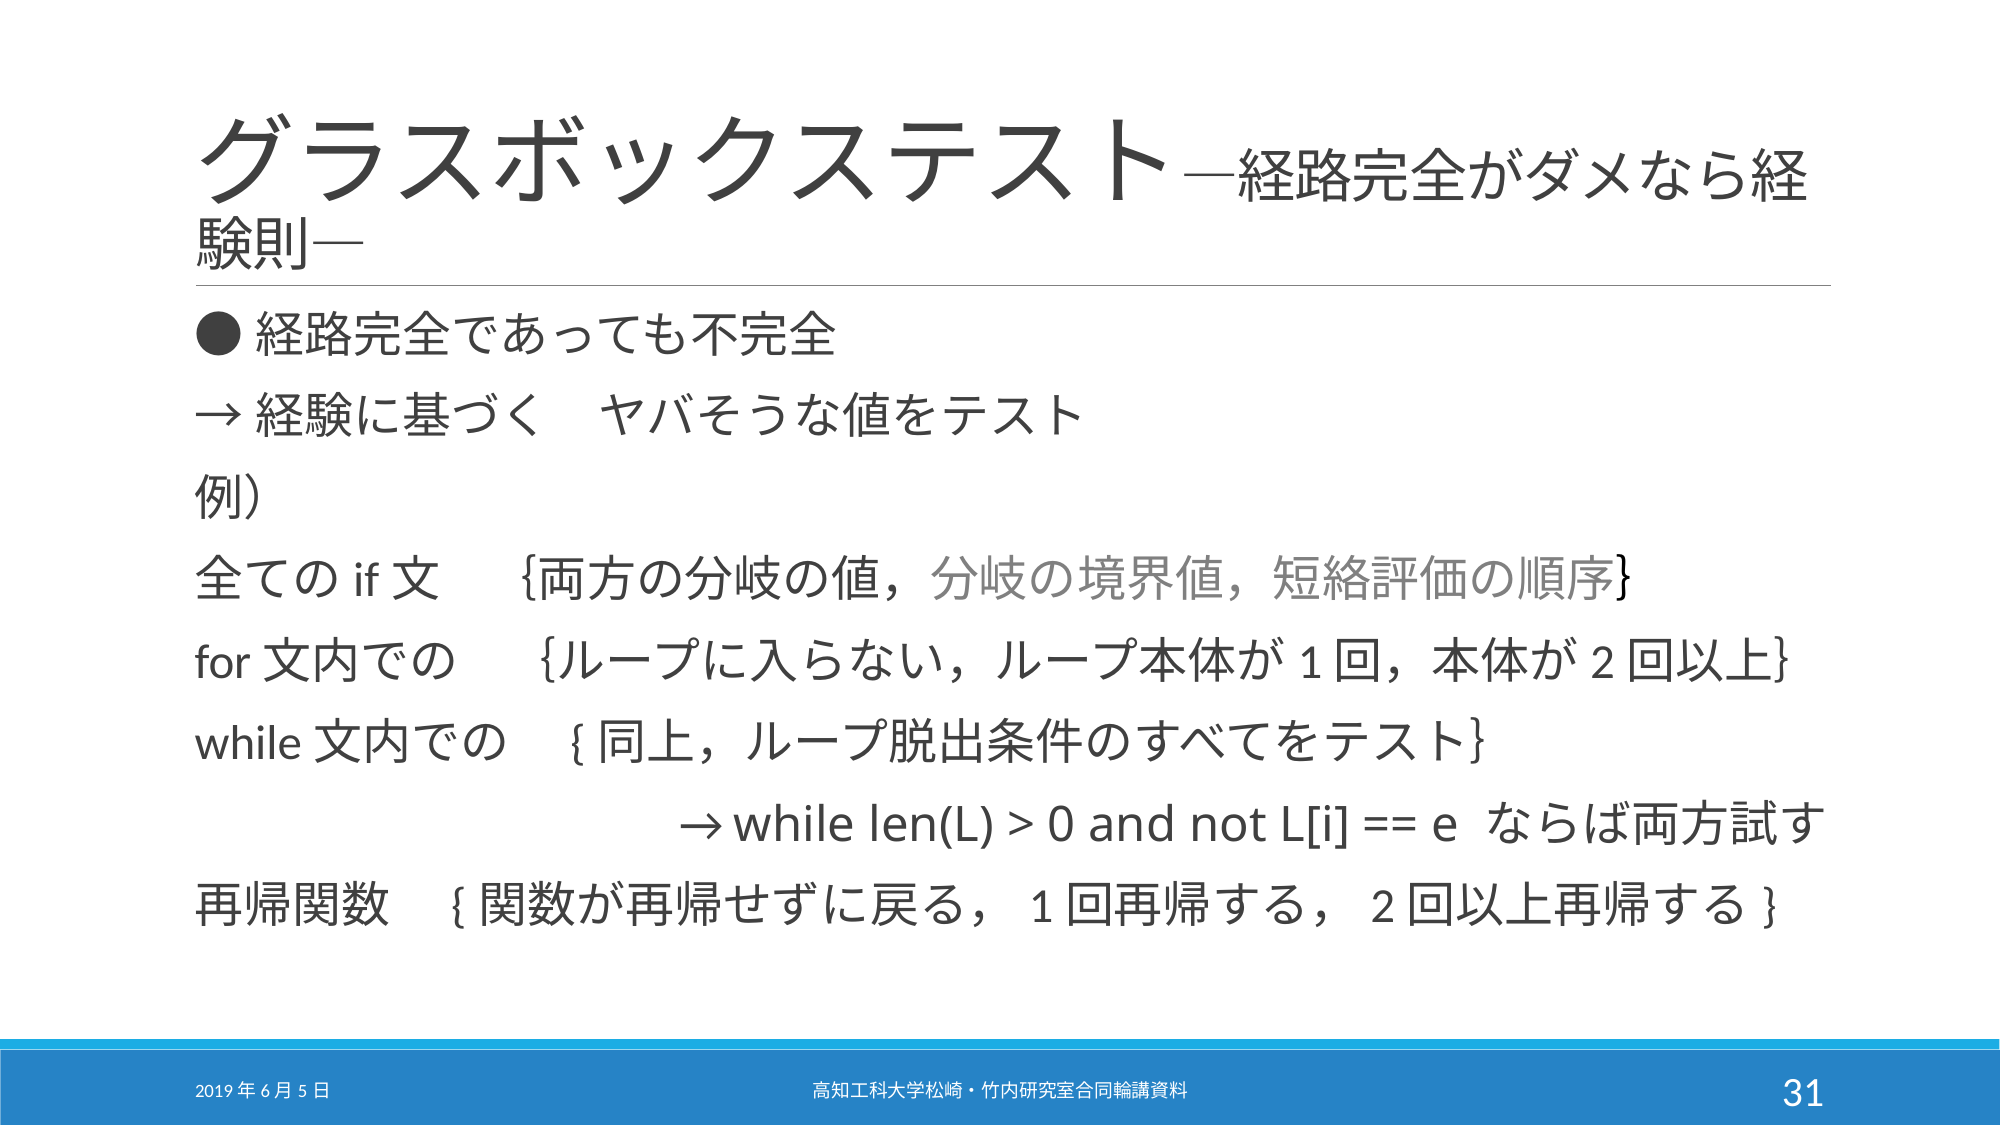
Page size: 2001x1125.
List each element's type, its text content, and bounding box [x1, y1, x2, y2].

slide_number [180, 1059, 586, 1120]
title グラスボックステスト―経路完全がダメなら経験則― [180, 47, 1830, 285]
footer 高知工科大学松崎・竹内研究室合同輪講資料 [604, 1059, 1396, 1120]
slide_number 31 [1624, 1059, 1840, 1120]
list ●経路完全であっても不完全 →経験に基づく ヤバそうな値をテスト 例） 全てのif文 ｛両方の分岐の値，分岐の境界値，短絡評価の順序｝ for文内での ｛ループに入らない，ループ本体が1回，本体が2回以上｝ while文内での {同上，ループ脱出条件のすべてをテスト｝ → while len(L) > 0 and not L[i] == e ならば両方試す 再帰関数 {関数が再帰せずに戻る，1回再帰する，2回以上再帰する} [180, 302, 1830, 963]
